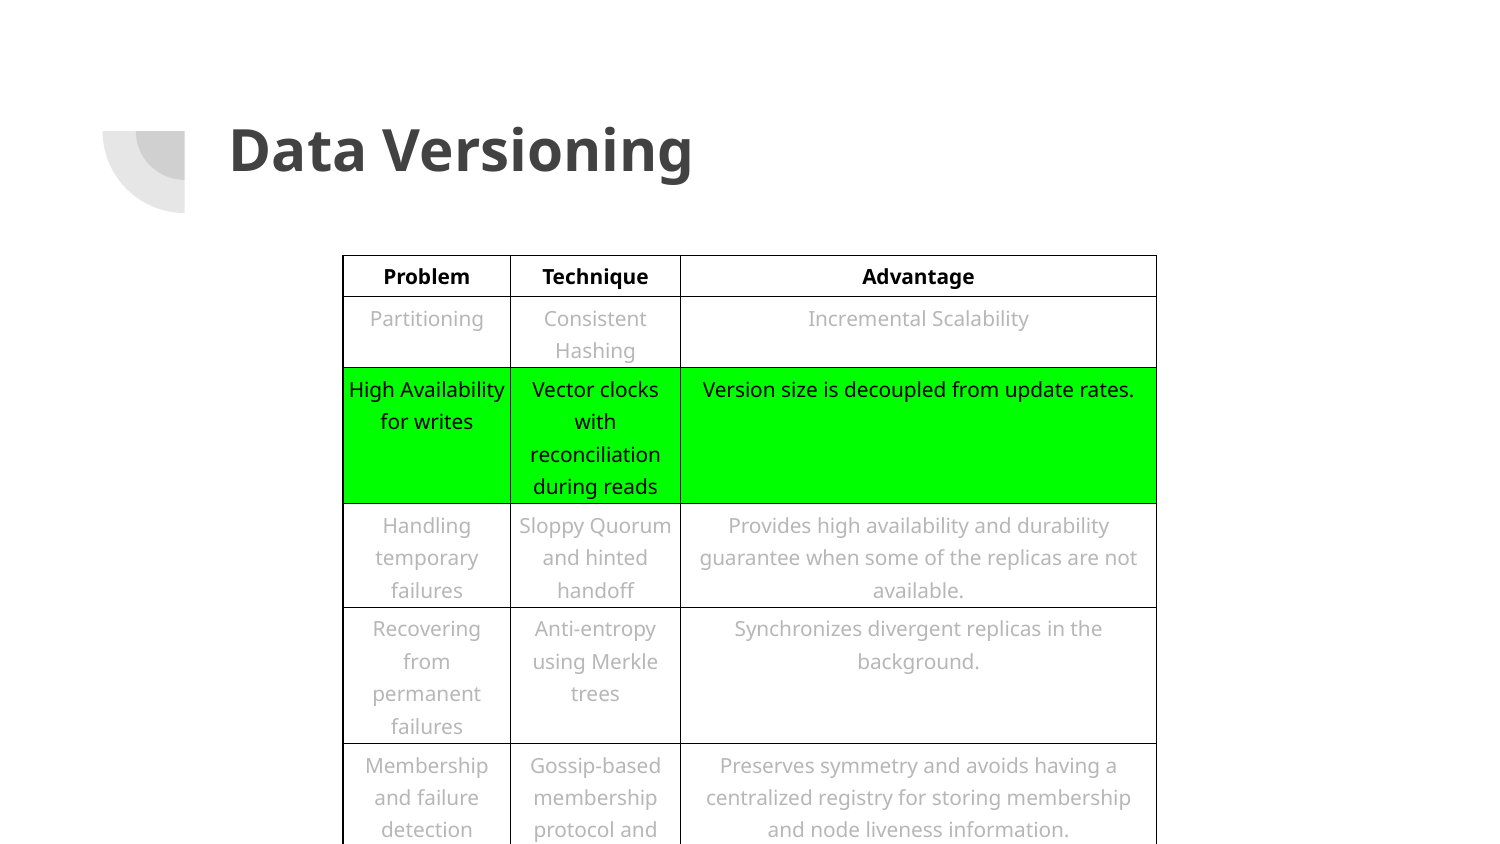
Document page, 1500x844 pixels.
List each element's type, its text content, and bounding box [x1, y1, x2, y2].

table_cell Recovering from permanent failures [344, 608, 510, 743]
table_cell Provides high availability and durability guarantee when some of the replicas are not available. [681, 504, 1156, 607]
table_header Technique [511, 256, 680, 296]
table_cell Partitioning [344, 297, 510, 367]
table_cell Incremental Scalability [681, 297, 1156, 367]
title Data Versioning [213, 98, 1368, 263]
table_cell Sloppy Quorum and hinted handoff [511, 504, 680, 607]
table_cell Vector clocks with reconciliation during reads [511, 368, 680, 503]
table_cell Handling temporary failures [344, 504, 510, 607]
table_cell High Availability for writes [344, 368, 510, 503]
table_cell Version size is decoupled from update rates. [681, 368, 1156, 503]
table_cell Membership and failure detection [344, 744, 510, 844]
table_cell Gossip-based membership protocol and failure detection. [511, 744, 680, 844]
table_header Problem [344, 256, 510, 296]
table_cell Preserves symmetry and avoids having a centralized registry for storing membership and node liveness information. [681, 744, 1156, 844]
table_cell Synchronizes divergent replicas in the background. [681, 608, 1156, 743]
table_cell Consistent Hashing [511, 297, 680, 367]
table_cell Anti-entropy using Merkle trees [511, 608, 680, 743]
table_header Advantage [681, 256, 1156, 296]
